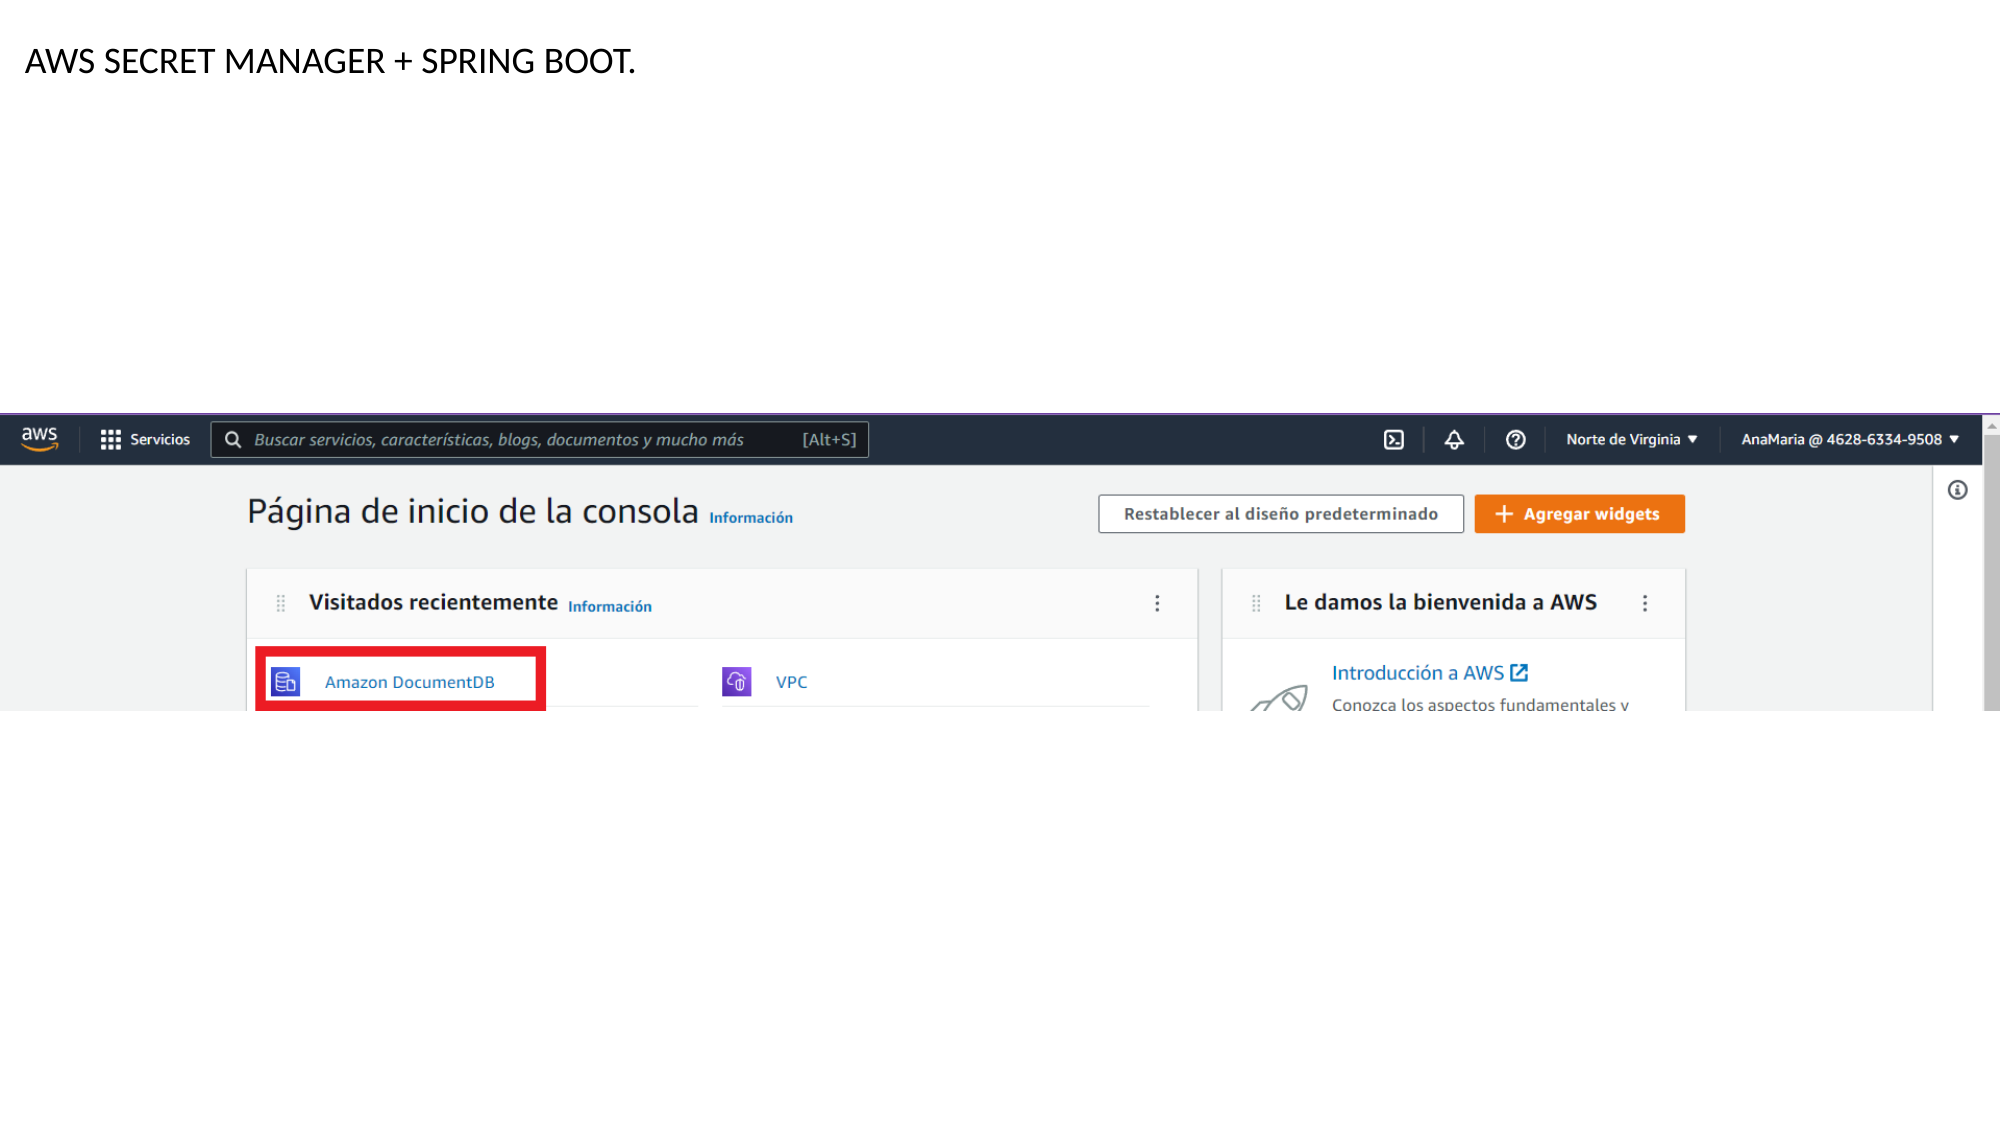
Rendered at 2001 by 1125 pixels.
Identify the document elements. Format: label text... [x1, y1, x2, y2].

picture [0, 413, 2000, 711]
text_box AWS SECRET MANAGER + SPRING BOOT. [9, 28, 1982, 89]
